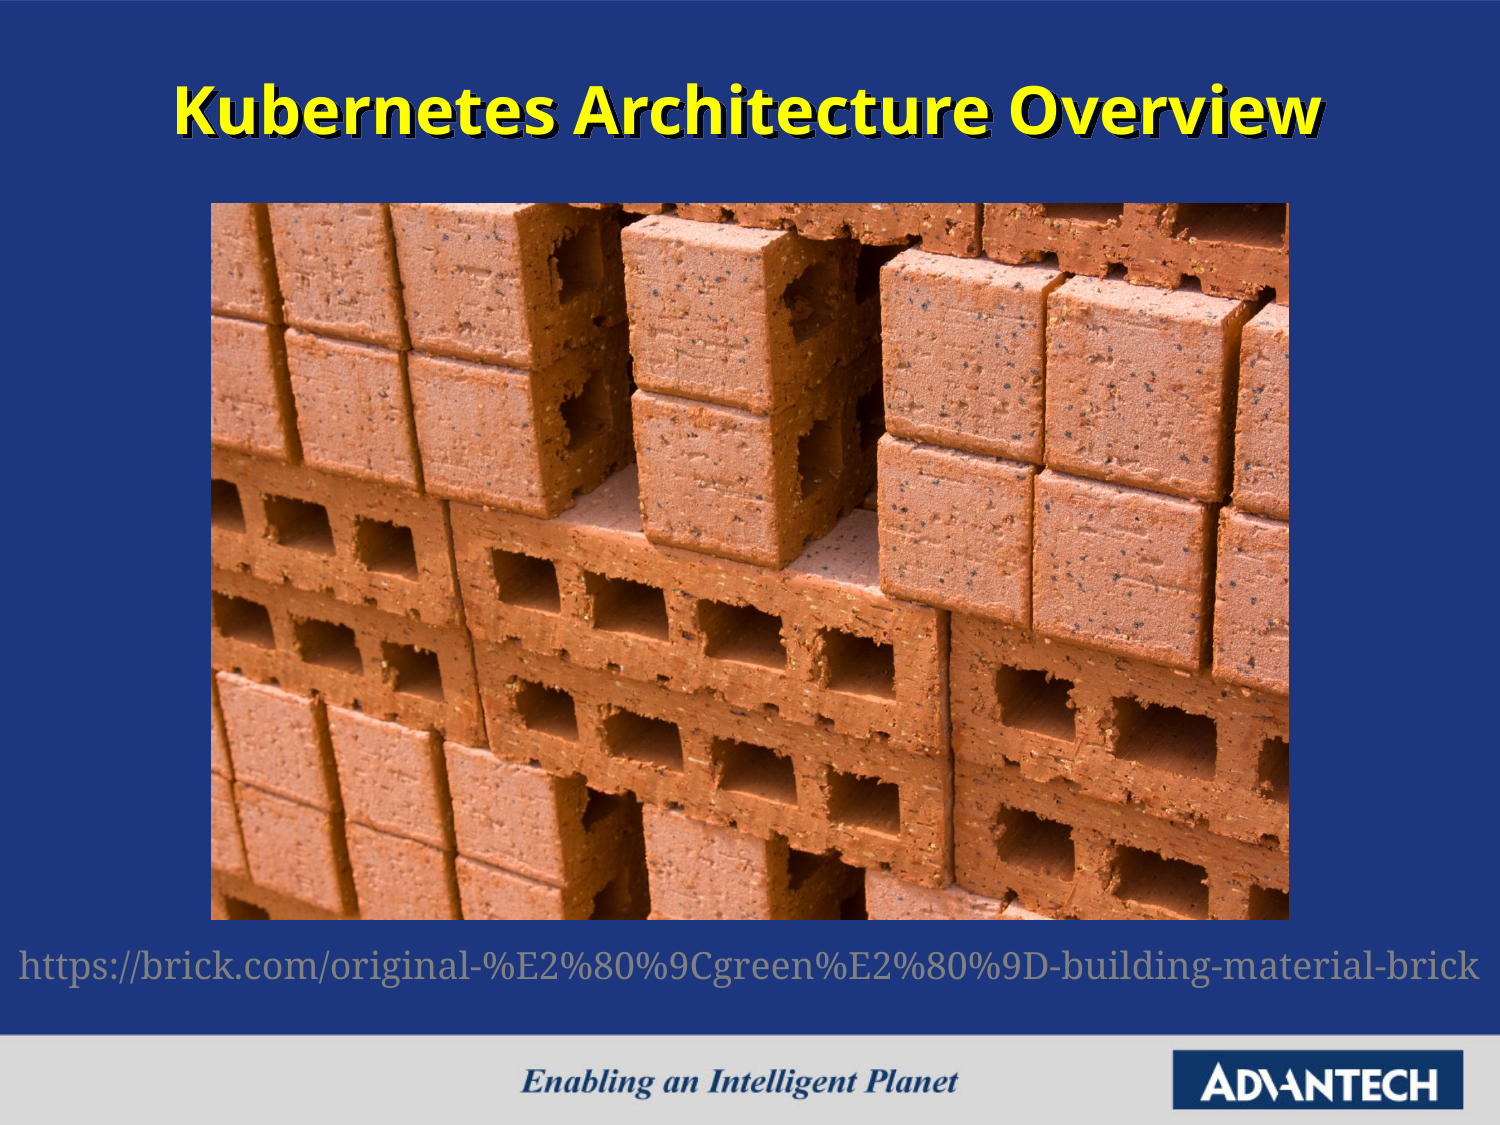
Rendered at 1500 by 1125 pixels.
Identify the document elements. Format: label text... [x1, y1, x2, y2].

picture [0, 0, 1500, 1125]
title Kubernetes Architecture Overview [77, 52, 1418, 176]
text_box https://brick.com/original-%E2%80%9Cgreen%E2%80%9D-building-material-brick [18, 942, 1482, 988]
